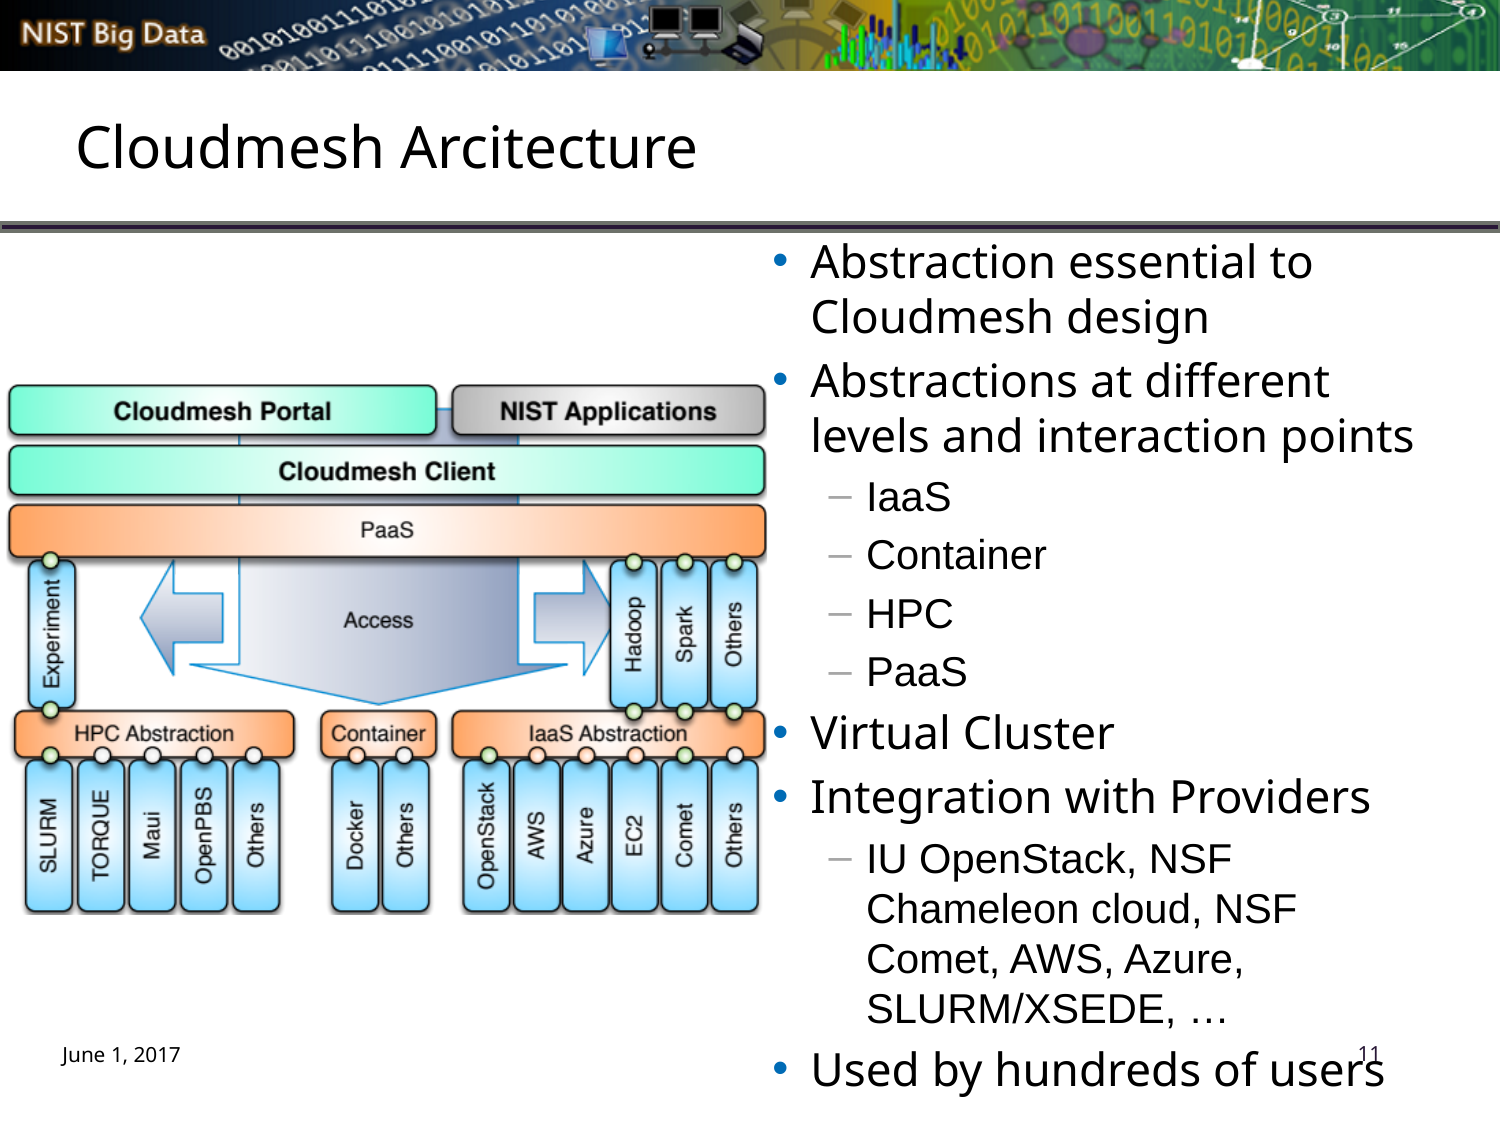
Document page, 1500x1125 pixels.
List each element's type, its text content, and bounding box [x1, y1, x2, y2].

title Cloudmesh Arcitecture [75, 79, 1422, 212]
list Abstraction essential to Cloudmesh design Abstractions at different levels and interaction points IaaS Container HPC PaaS Virtual Cluster Integration with Providers IU OpenStack, NSF Chameleon cloud, NSF Comet, AWS, Azure, SLURM/XSEDE, … Used by hundreds of users [772, 232, 1418, 849]
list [6, 382, 768, 915]
picture [0, 0, 1500, 71]
slide_number 11 [1357, 1041, 1418, 1068]
